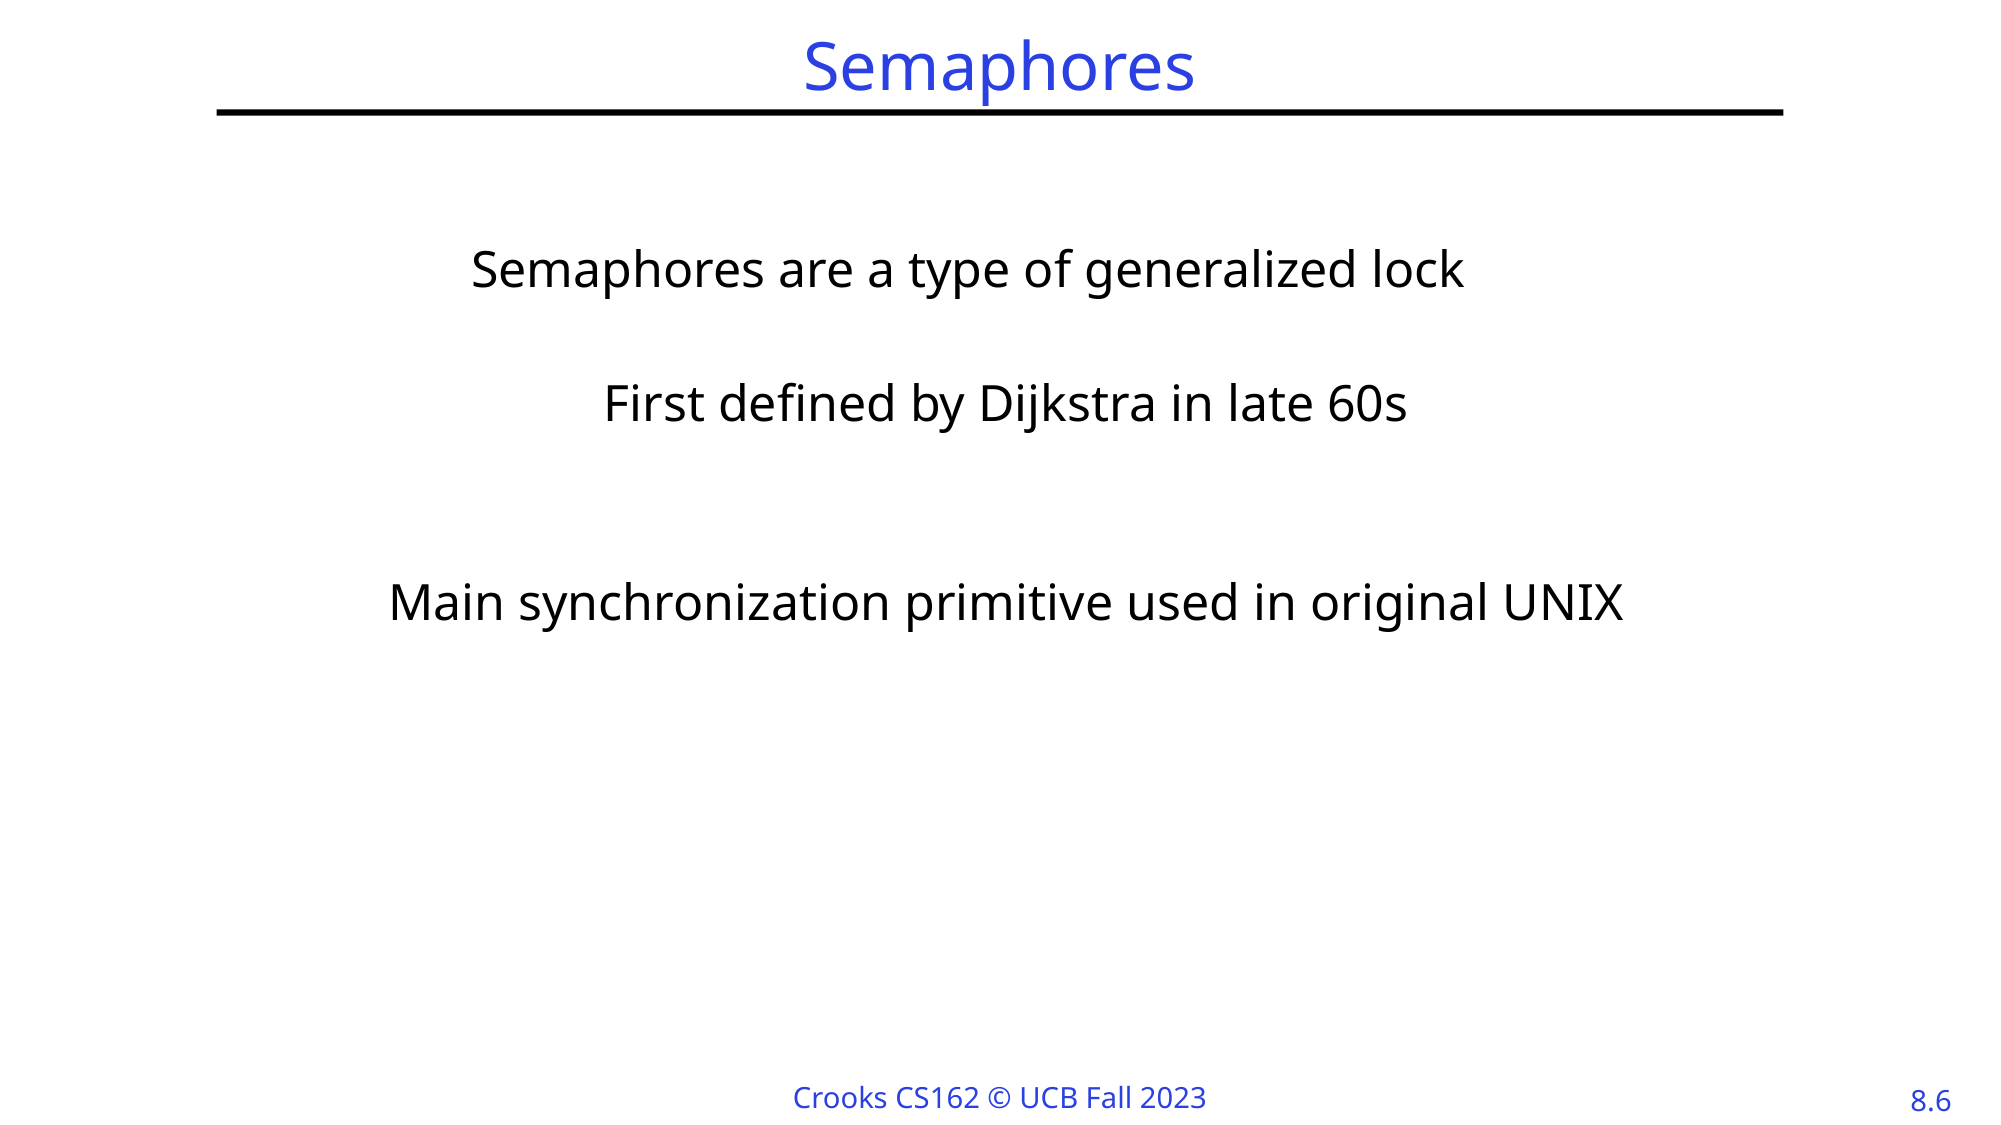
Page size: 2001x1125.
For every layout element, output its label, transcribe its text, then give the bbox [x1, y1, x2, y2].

list Semaphores are a type of generalized lock First defined by Dijkstra in late 60s Main synchronization primitive used in original UNIX [99, 237, 1838, 1063]
title Semaphores [216, 24, 1784, 113]
